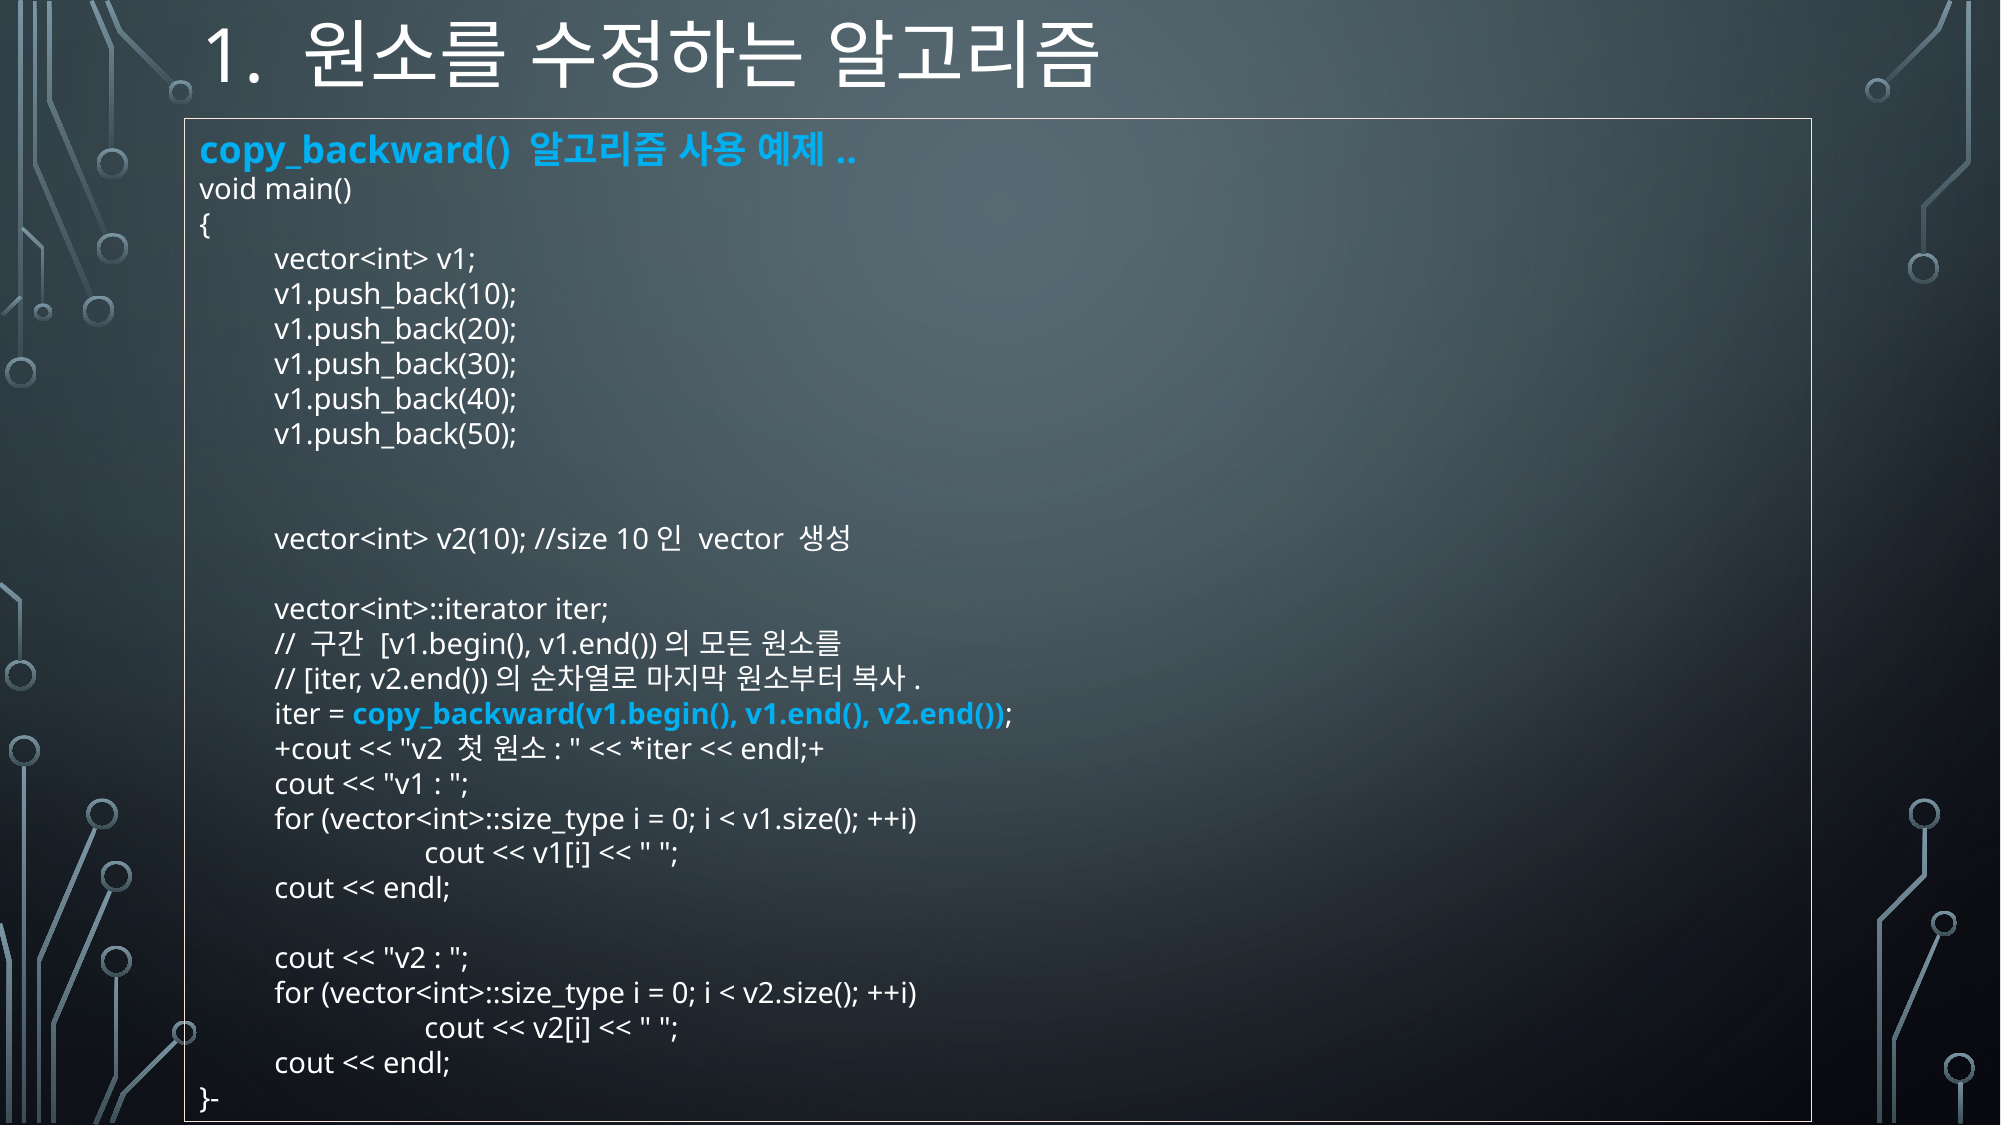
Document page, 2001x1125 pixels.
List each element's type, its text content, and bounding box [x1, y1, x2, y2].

title 1. 원소를 수정하는 알고리즘 [186, 0, 1812, 117]
text_box copy_backward() 알고리즘 사용 예제.. void main() { vector<int> v1; v1.push_back(10); v1.push_back(20); v1.push_back(30); v1.push_back(40); v1.push_back(50); vector<int> v2(10); //size 10인 vector 생성 vector<int>::iterator iter; // 구간 [v1.begin(), v1.end())의 모든 원소를 // [iter, v2.end())의 순차열로 마지막 원소부터 복사. iter = copy_backward(v1.begin(), v1.end(), v2.end()); +cout << "v2 첫 원소: " << *iter << endl;+ cout << "v1 : "; for (vector<int>::size_type i = 0; i < v1.size(); ++i) cout << v1[i] << " "; cout << endl; cout << "v2 : "; for (vector<int>::size_type i = 0; i < v2.size(); ++i) cout << v2[i] << " "; cout << endl; }- [184, 118, 1812, 1122]
